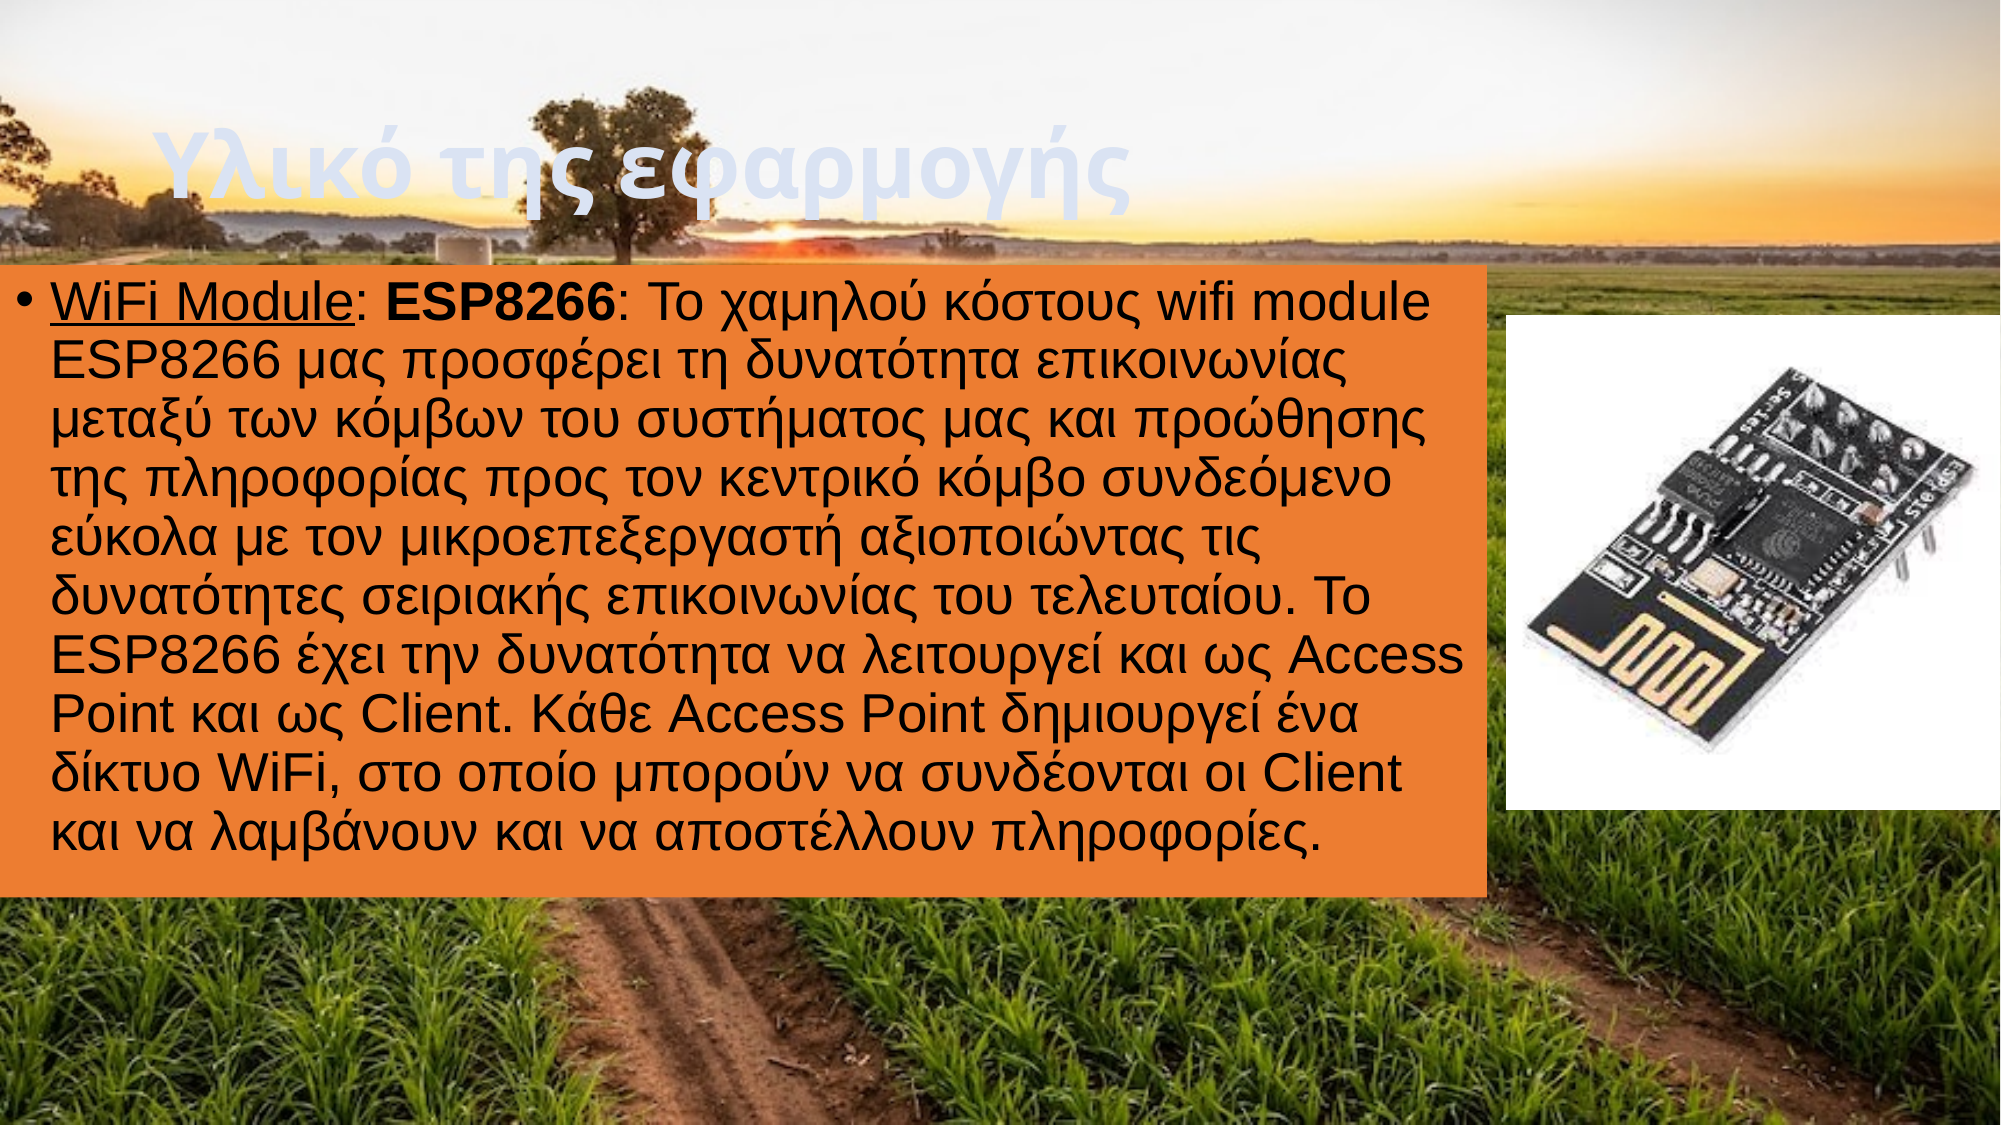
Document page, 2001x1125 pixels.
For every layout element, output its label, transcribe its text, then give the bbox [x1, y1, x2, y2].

list WiFi Module: ESP8266: Το χαμηλού κόστους wifi module ESP8266 μας προσφέρει τη δυνατότητα επικοινωνίας μεταξύ των κόμβων του συστήματος μας και προώθησης της πληροφορίας προς τον κεντρικό κόμβο συνδεόμενο εύκολα με τον μικροεπεξεργαστή αξιοποιώντας τις δυνατότητες σειριακής επικοινωνίας του τελευταίου. To ESP8266 έχει την δυνατότητα να λειτουργεί και ως Access Point και ως Client. Κάθε Access Point δημιουργεί ένα δίκτυο WiFi, στο οποίο μπορούν να συνδέονται οι Client και να λαμβάνουν και να αποστέλλουν πληροφορίες. [0, 265, 1487, 898]
title Υλικό της εφαρμογής [137, 59, 1863, 278]
picture [0, 0, 2001, 1125]
